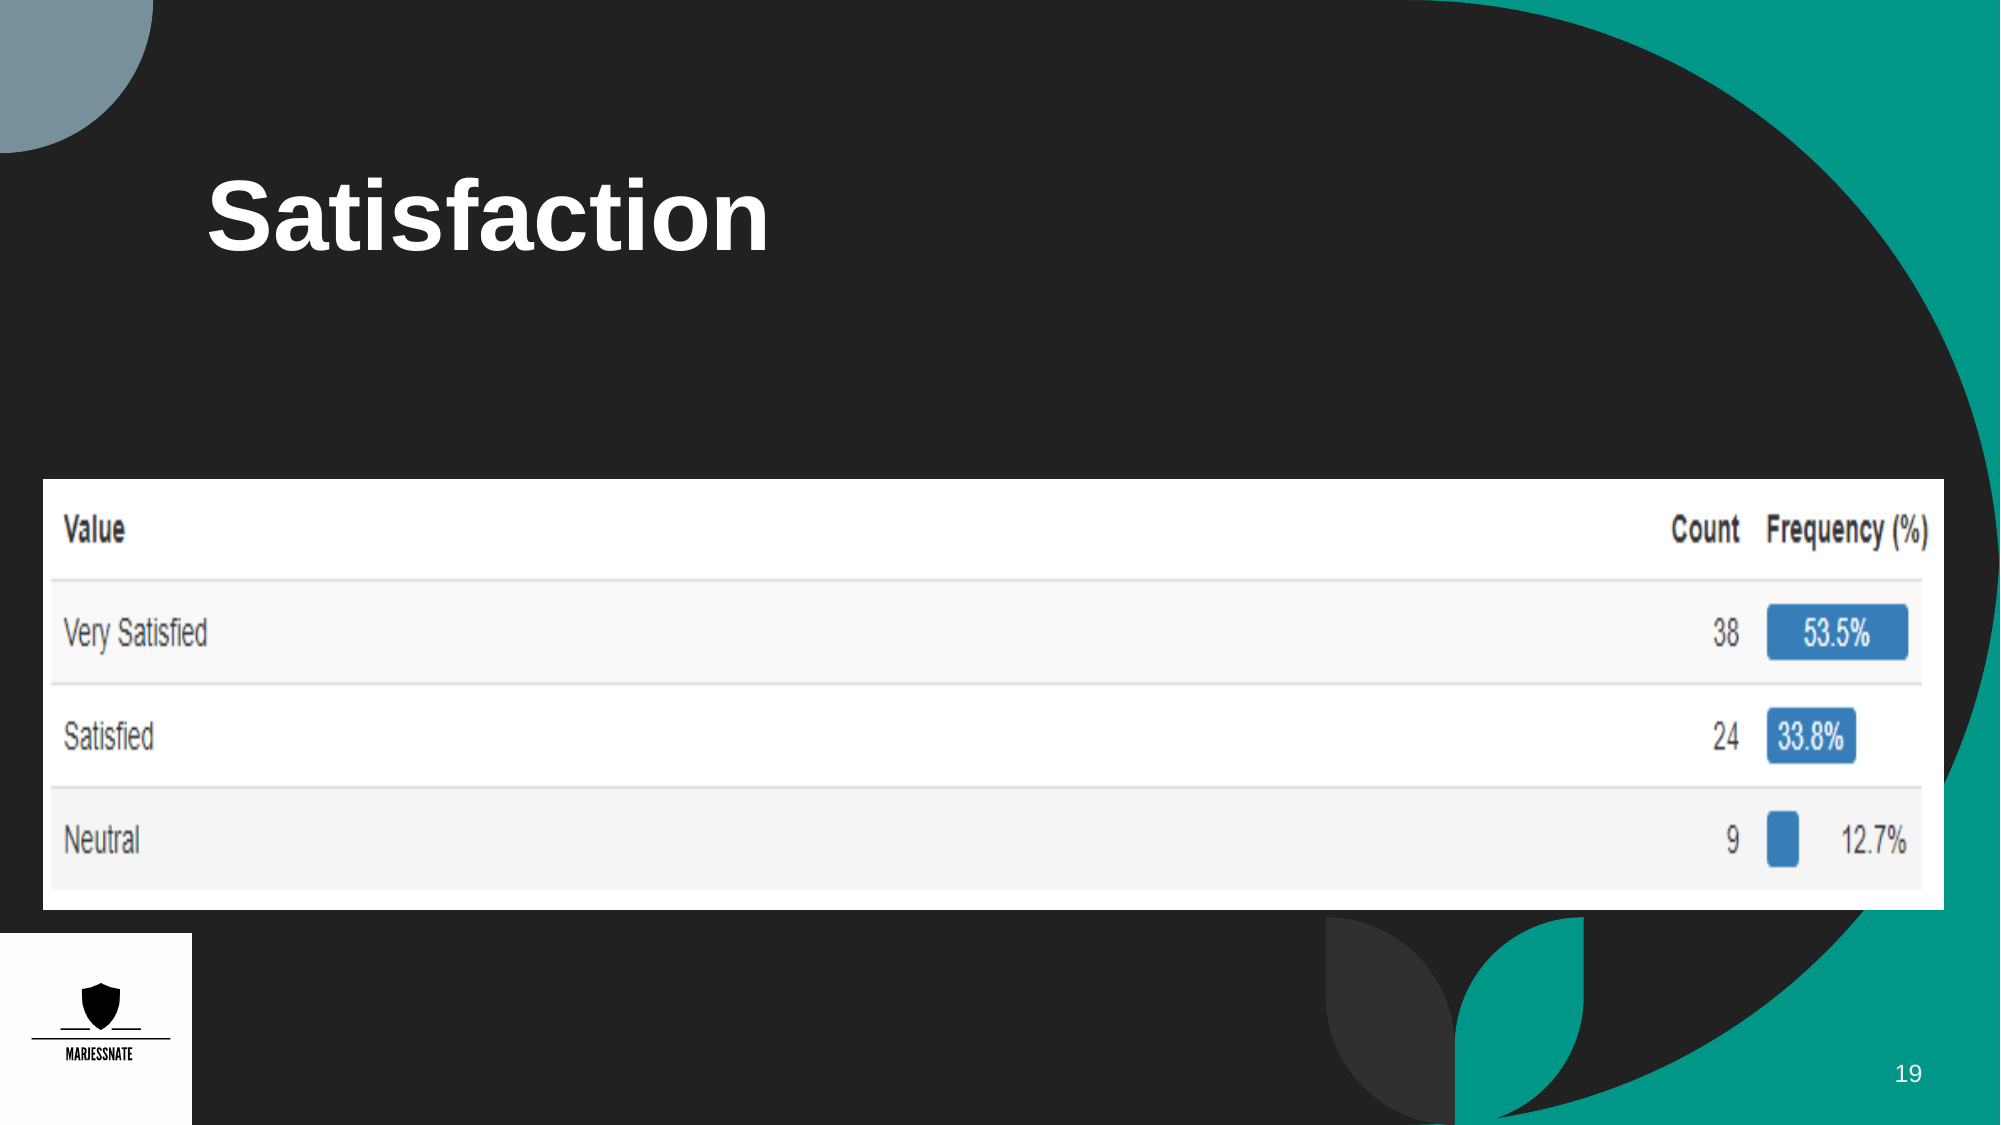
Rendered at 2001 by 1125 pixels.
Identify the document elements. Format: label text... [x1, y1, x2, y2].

title Satisfaction [191, 62, 1796, 280]
slide_number ‹#› [1665, 1042, 1938, 1103]
picture [0, 933, 192, 1125]
picture [43, 479, 1944, 911]
